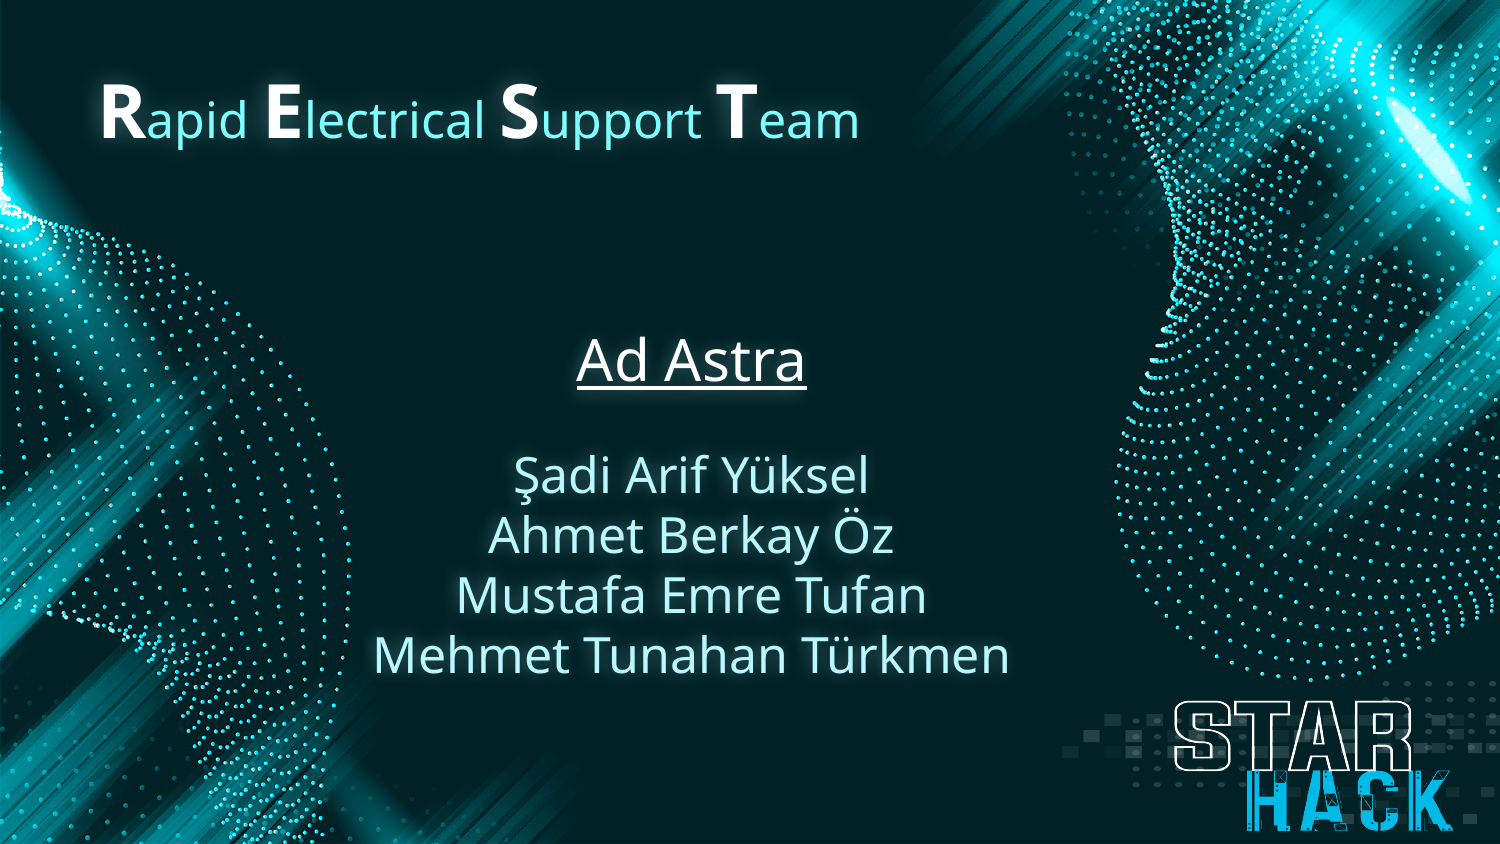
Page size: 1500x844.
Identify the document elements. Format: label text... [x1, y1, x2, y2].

title Rapid Electrical Support Team [0, 63, 959, 169]
title Ad Astra Şadi Arif Yüksel Ahmet Berkay Öz Mustafa Emre Tufan Mehmet Tunahan Türkmen [292, 215, 1092, 699]
picture [0, 0, 1500, 844]
